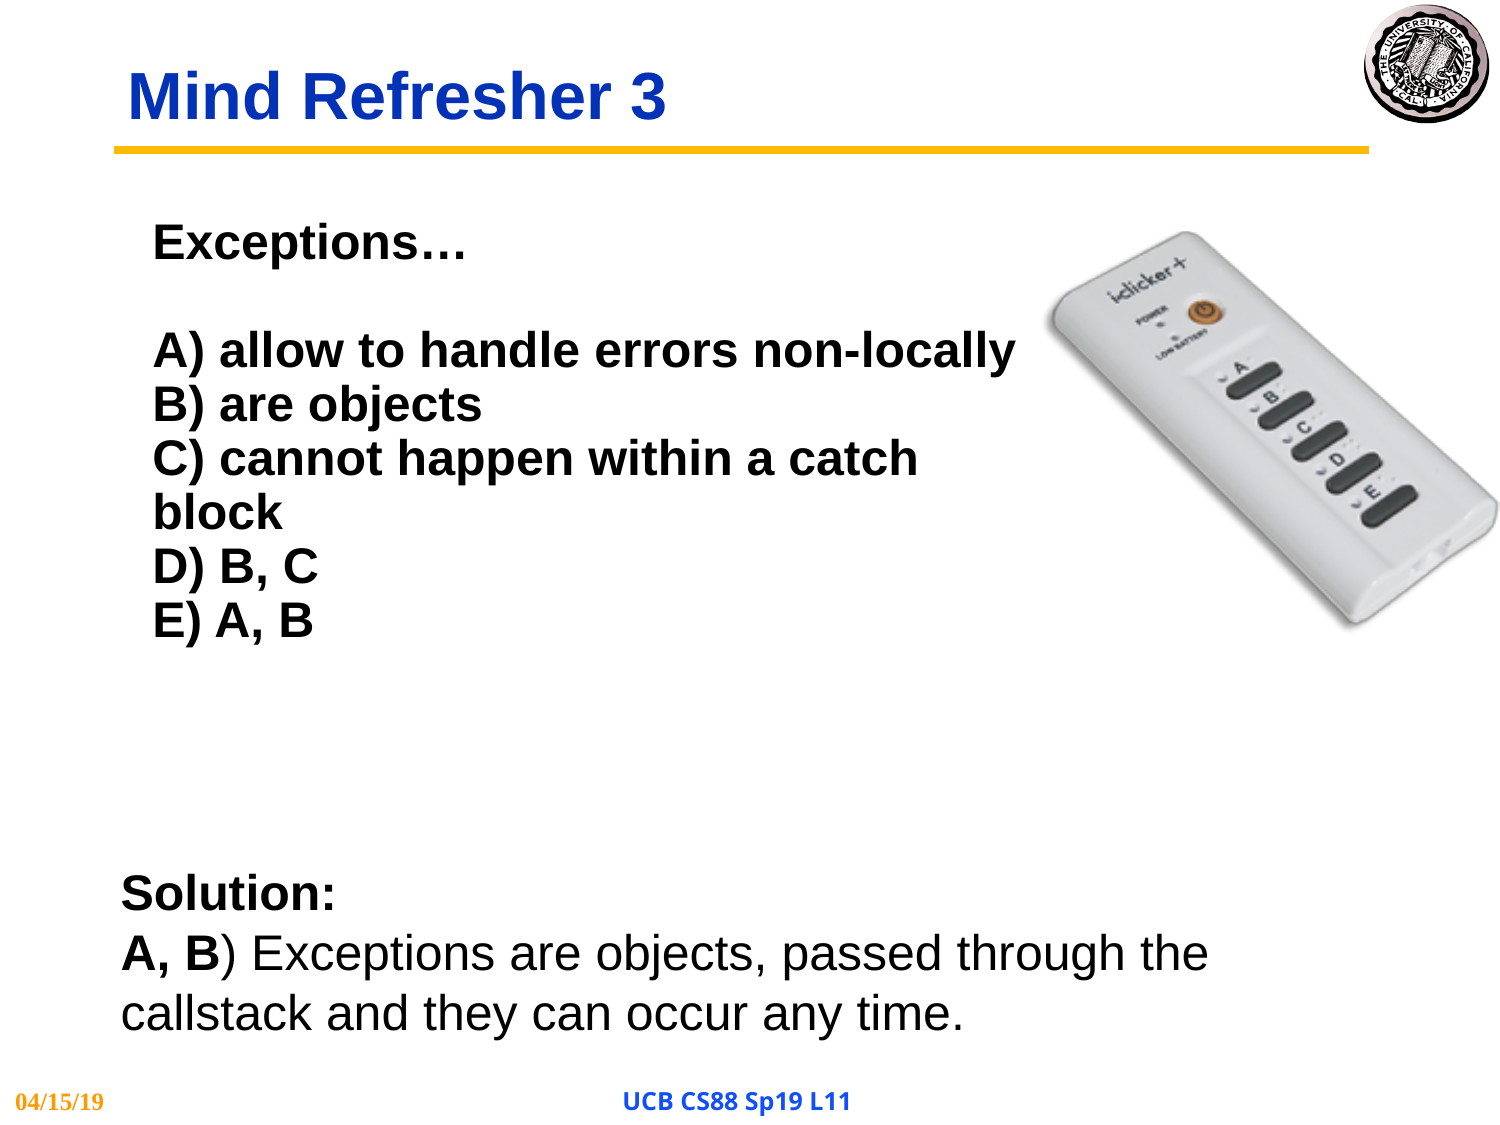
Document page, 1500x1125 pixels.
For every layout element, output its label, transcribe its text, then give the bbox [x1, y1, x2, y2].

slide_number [0, 1074, 250, 1125]
footer UCB CS88 Sp19 L11 [500, 1074, 975, 1125]
picture [1350, 0, 1500, 127]
text_box Solution: A, B) Exceptions are objects, passed through the callstack and they can occur any time. [105, 853, 1400, 1048]
title Mind Refresher 3 [112, 37, 1375, 159]
list Exceptions… A) allow to handle errors non-locally B) are objects C) cannot happen within a catch block D) B, C E) A, B [137, 208, 1067, 741]
picture [1041, 231, 1500, 636]
